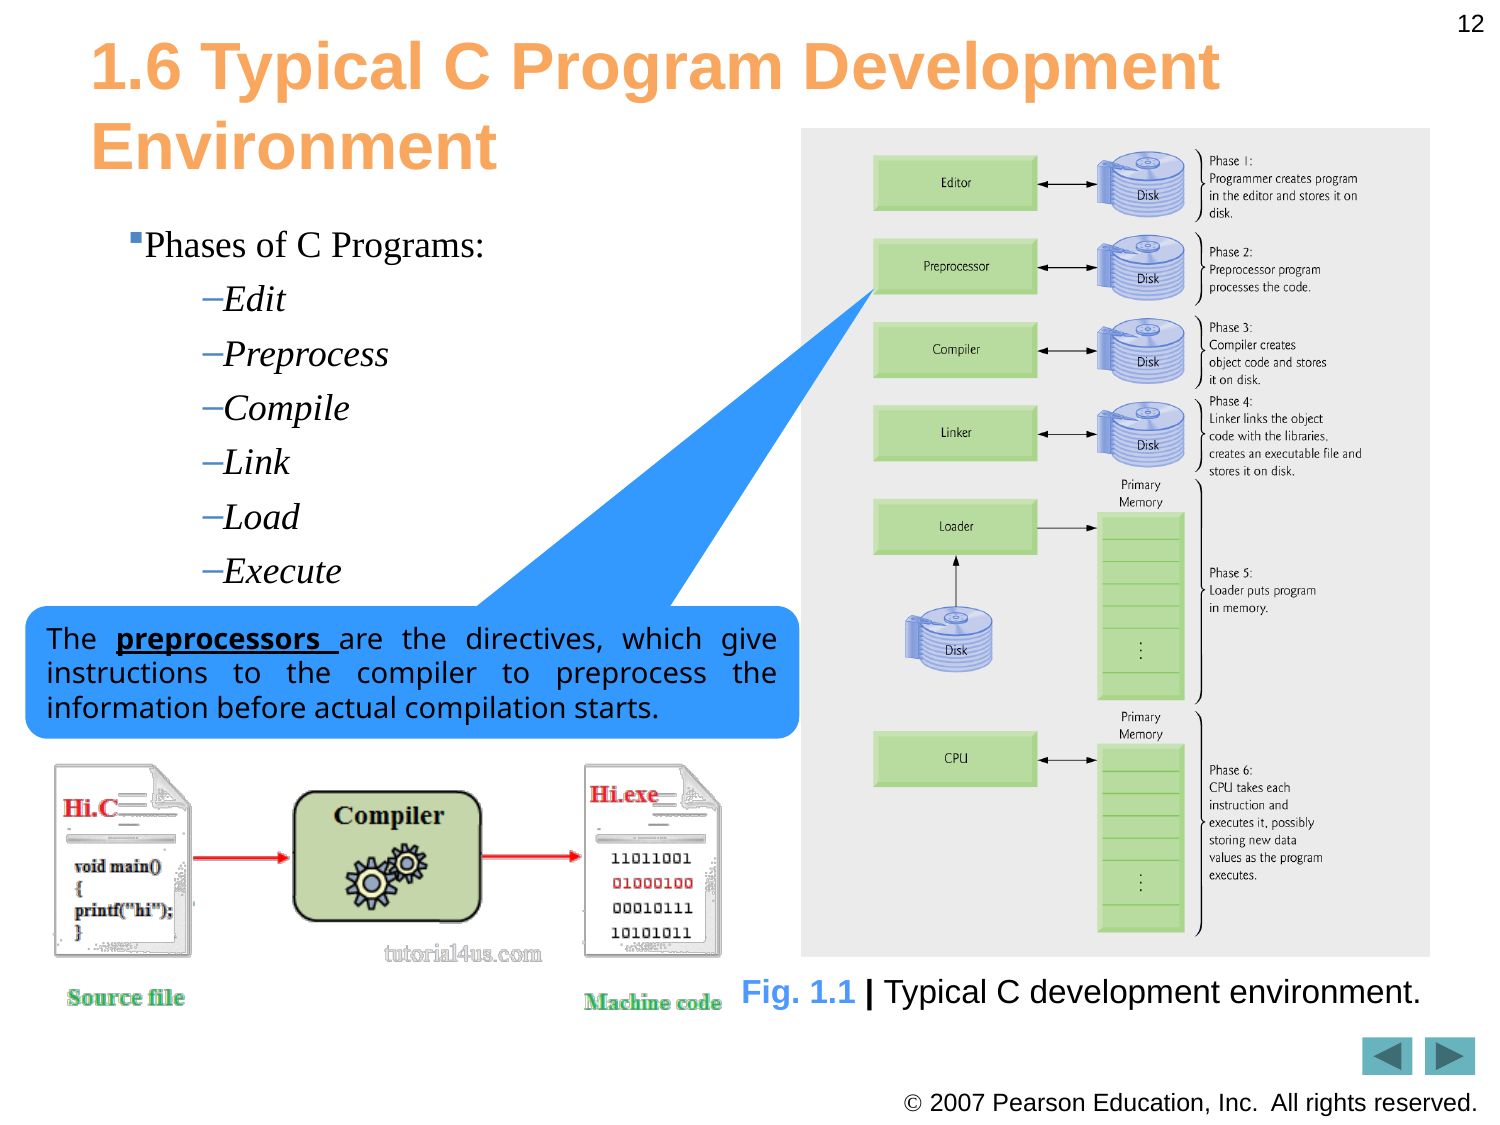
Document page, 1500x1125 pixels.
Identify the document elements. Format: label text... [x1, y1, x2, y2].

picture [46, 757, 729, 1029]
text_box Fig. 1.1 | Typical C development environment. [729, 962, 1500, 1018]
text_box The preprocessors are the directives, which give instructions to the compiler to preprocess the information before actual compilation starts. [25, 347, 800, 739]
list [800, 128, 1430, 957]
title 1.6 Typical C Program Development Environment [75, 12, 1425, 200]
list Phases of C Programs: Edit Preprocess Compile Link Load Execute [112, 212, 663, 597]
slide_number 12 [1149, 0, 1500, 79]
